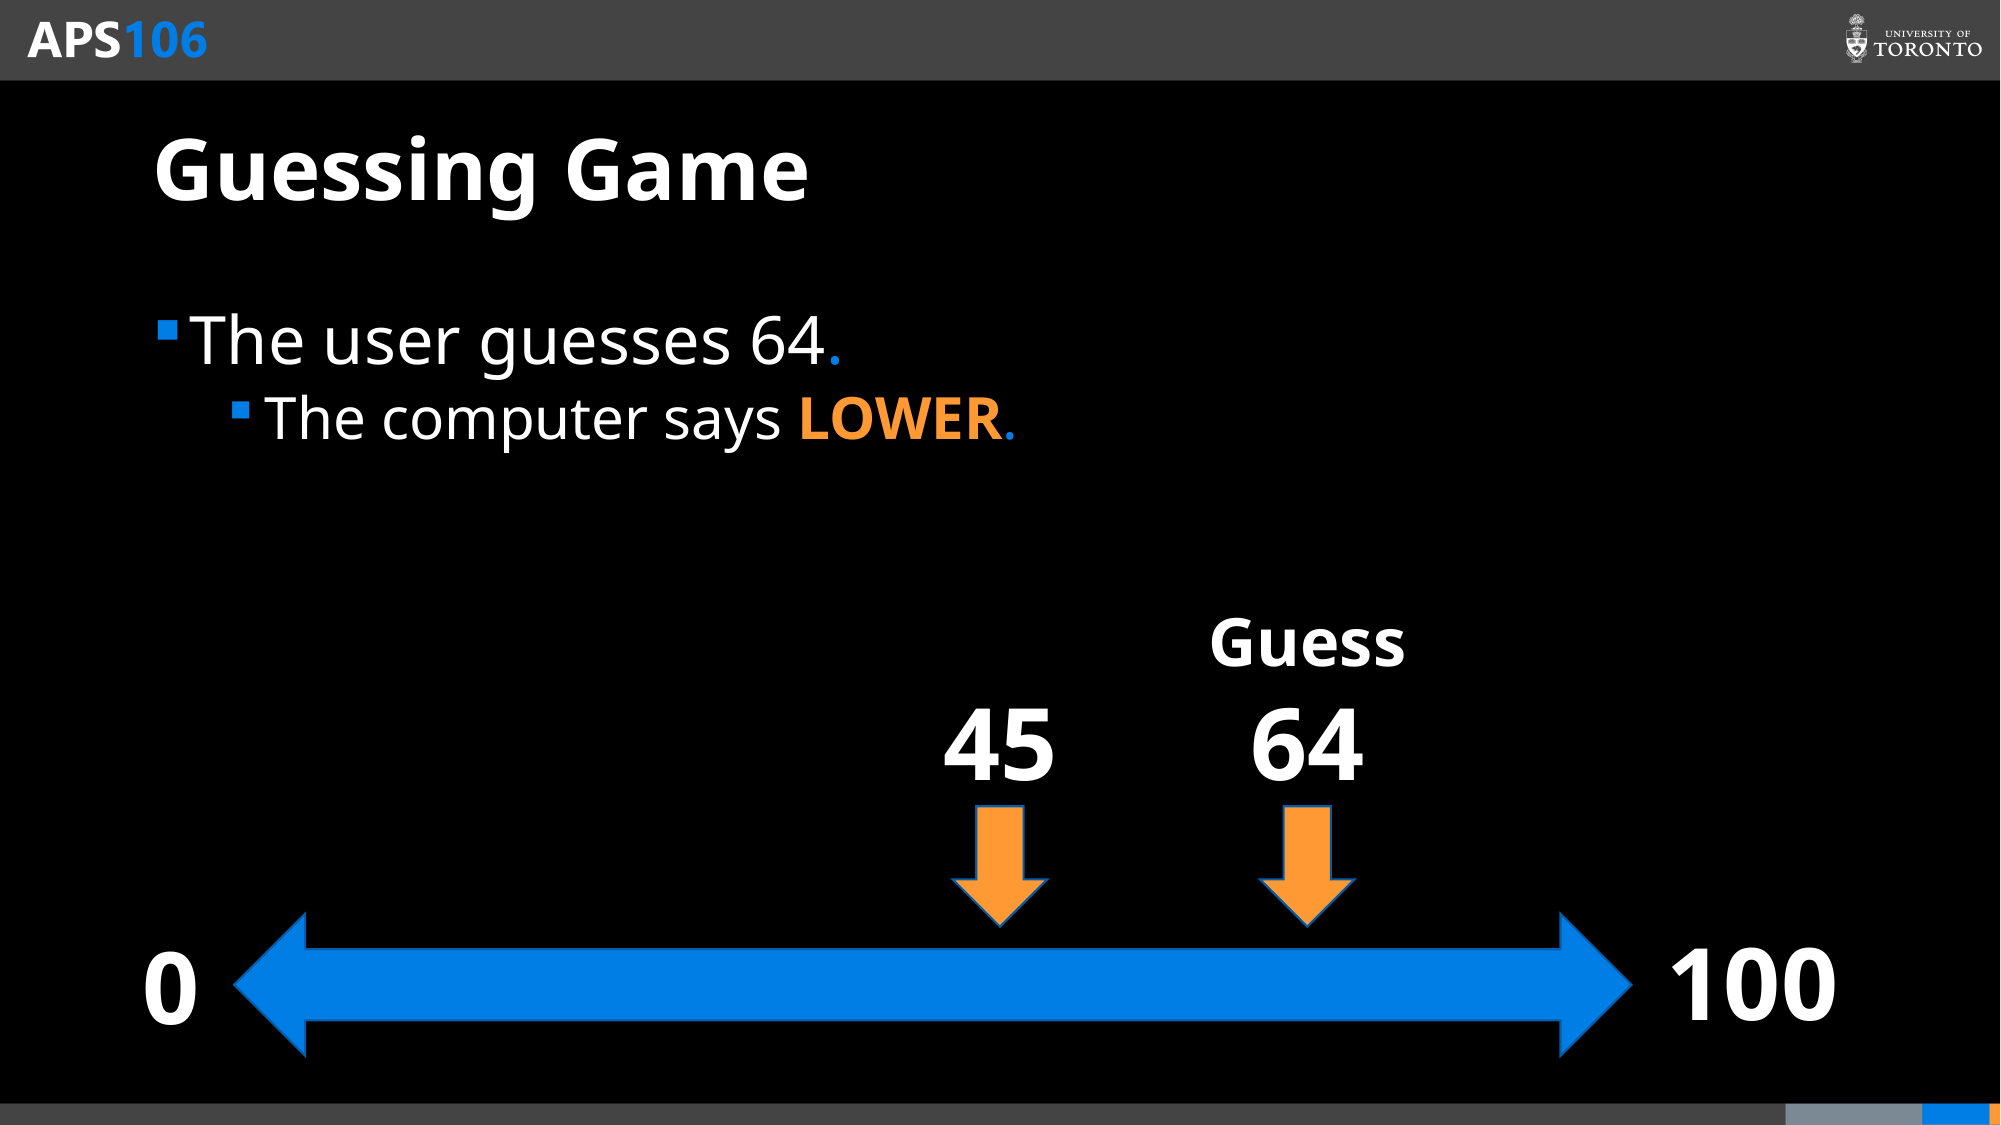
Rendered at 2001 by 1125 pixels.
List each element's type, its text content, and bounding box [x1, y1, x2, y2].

title Guessing Game [137, 119, 1863, 227]
text_box [232, 911, 1633, 1059]
text_box [1257, 808, 1358, 929]
text_box [950, 808, 1050, 929]
text_box 45 [928, 673, 1073, 808]
picture [0, 0, 2001, 1125]
text_box Guess 64 [1193, 592, 1422, 808]
list The user guesses 64. The computer says LOWER. [137, 299, 1666, 1104]
text_box 0 [127, 916, 215, 1052]
text_box 100 [1652, 912, 1854, 1048]
